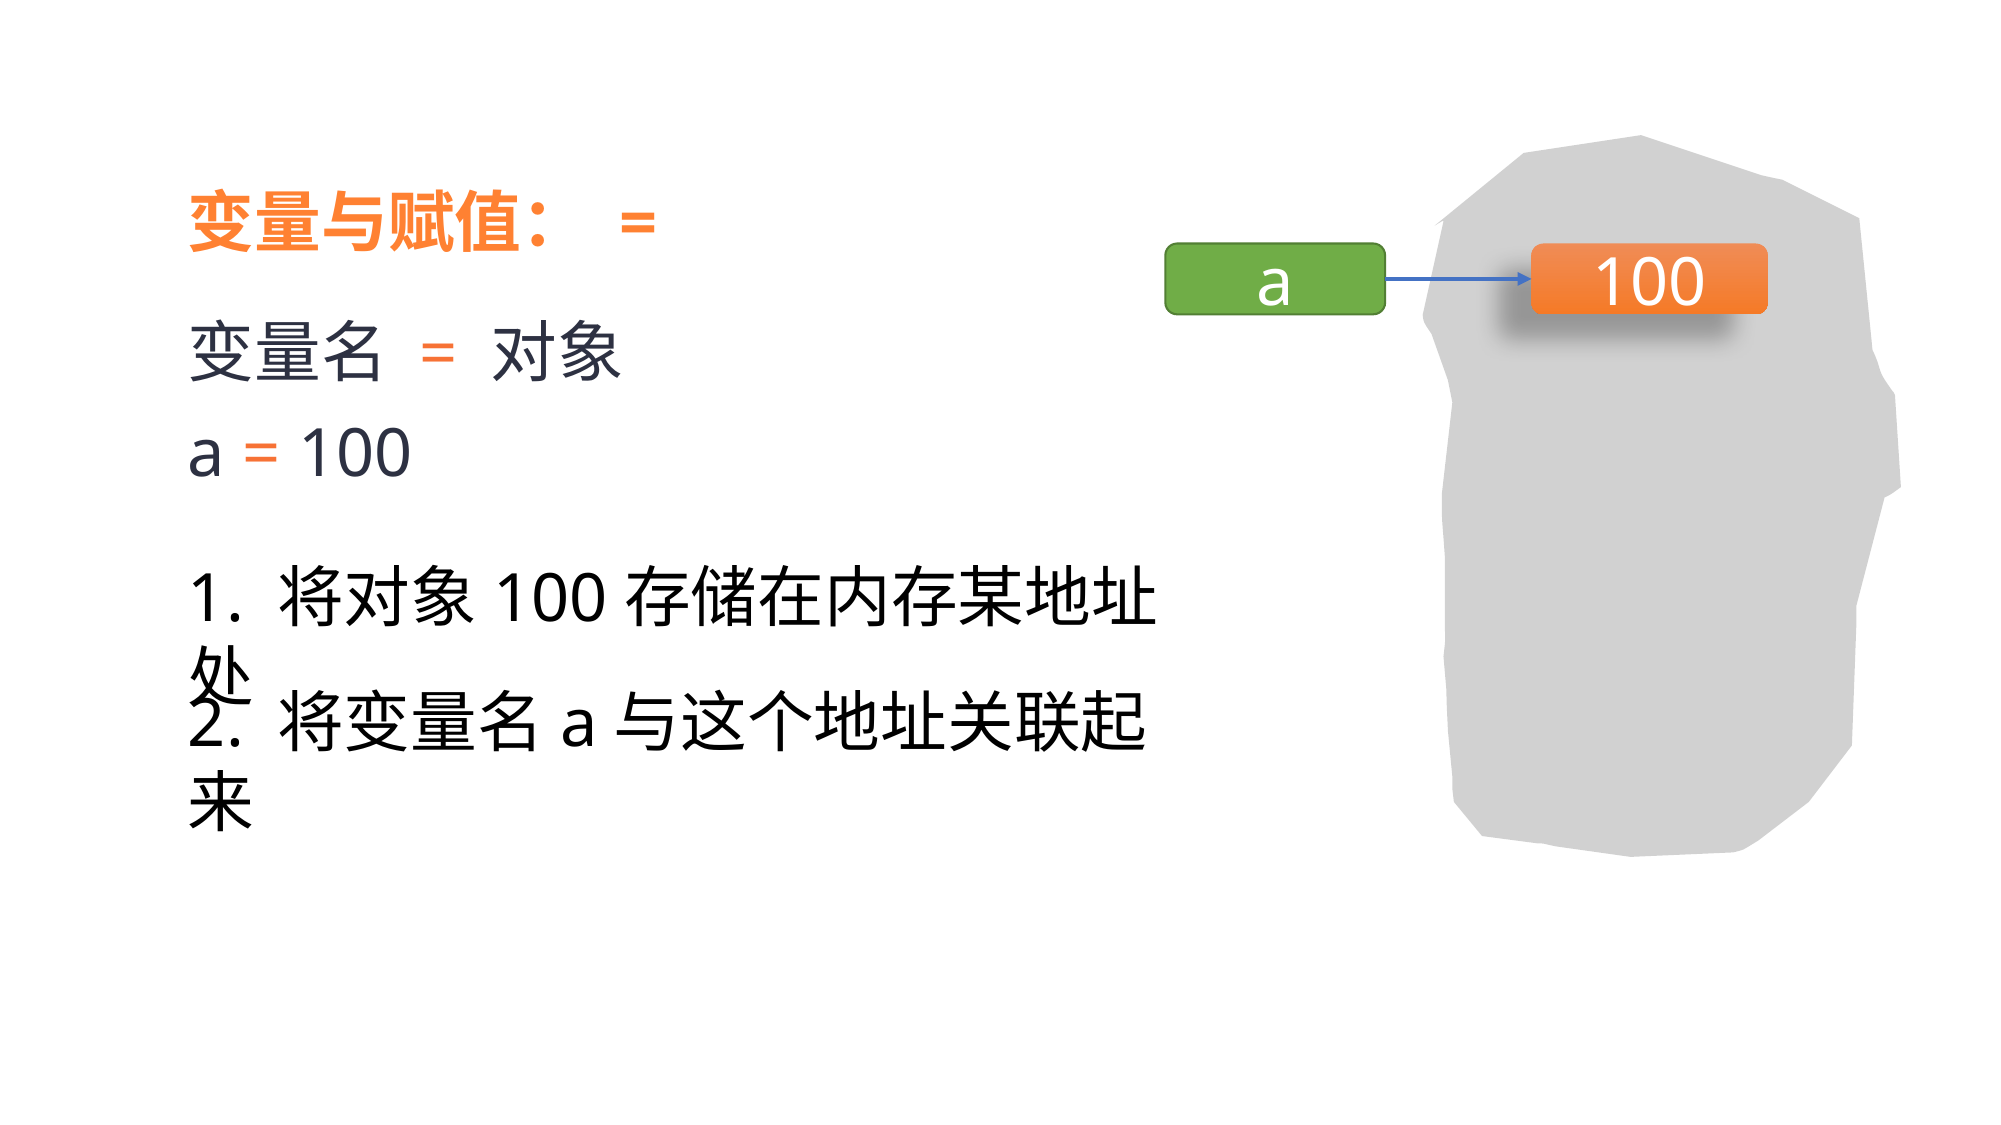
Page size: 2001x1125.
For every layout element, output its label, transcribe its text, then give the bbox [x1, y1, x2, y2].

text_box 变量名 = 对象 [173, 302, 670, 398]
text_box 变量与赋值： = [173, 172, 764, 268]
text_box 100 [1532, 242, 1769, 315]
text_box [1422, 135, 1901, 857]
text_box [1165, 243, 1532, 315]
text_box 1. 将对象100存储在内存某地址处 [173, 547, 1225, 672]
text_box a = 100 [173, 402, 504, 498]
text_box 2. 将变量名a与这个地址关联起来 [173, 672, 1225, 848]
